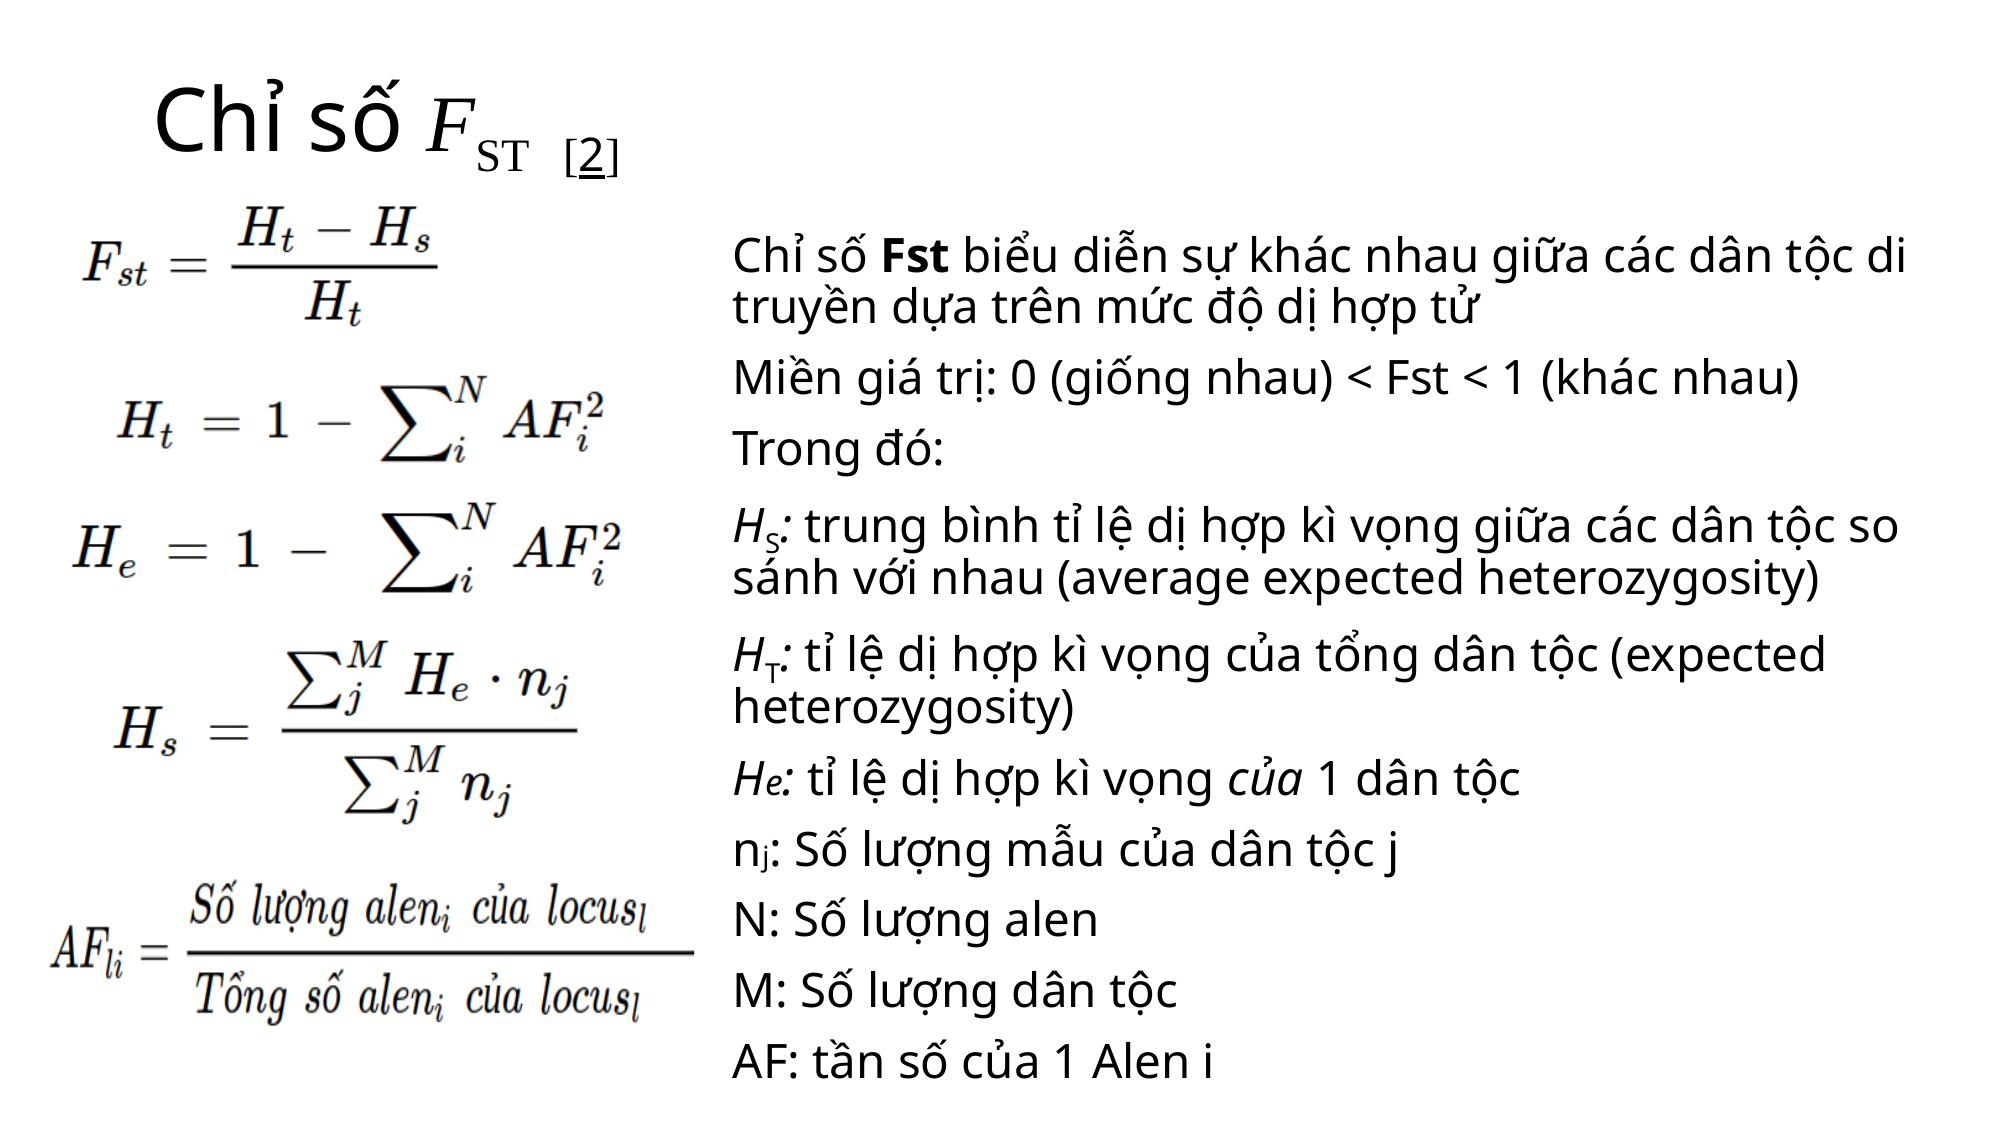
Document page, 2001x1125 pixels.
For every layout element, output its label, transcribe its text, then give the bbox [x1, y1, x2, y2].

list Chỉ số Fst biểu diễn sự khác nhau giữa các dân tộc di truyền dựa trên mức độ dị hợp tử Miền giá trị: 0 (giống nhau) < Fst < 1 (khác nhau) Trong đó: HS: trung bình tỉ lệ dị hợp kì vọng giữa các dân tộc so sánh với nhau (average expected heterozygosity) HT: tỉ lệ dị hợp kì vọng của tổng dân tộc (expected heterozygosity) He: tỉ lệ dị hợp kì vọng của 1 dân tộc nj: Số lượng mẫu của dân tộc j N: Số lượng alen M: Số lượng dân tộc AF: tần số của 1 Alen i [717, 223, 1928, 1107]
picture [32, 181, 720, 1058]
title Chỉ số FST [2] [137, 59, 1820, 181]
